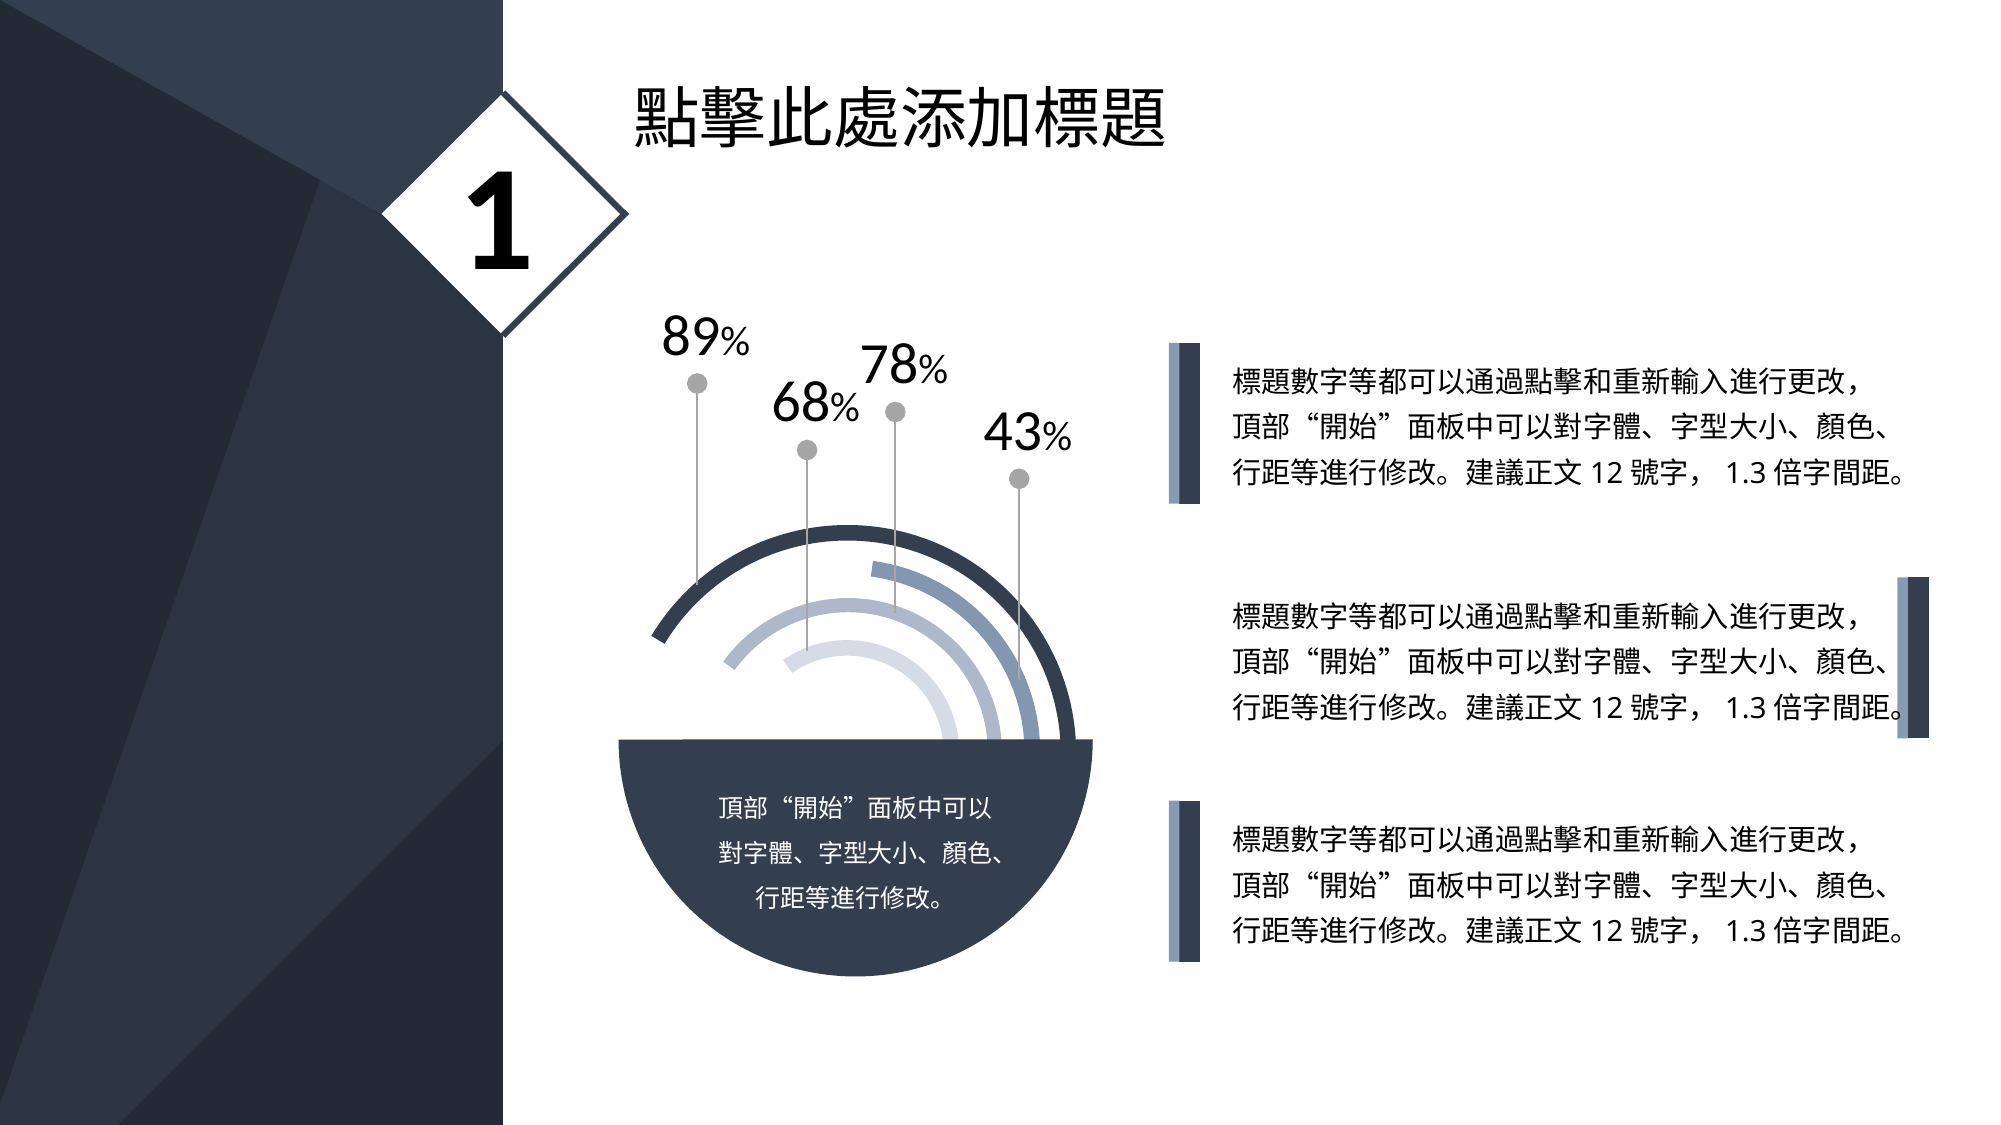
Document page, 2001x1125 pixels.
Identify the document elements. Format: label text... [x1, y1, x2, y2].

text_box 點擊此處添加標題 [618, 68, 1232, 164]
text_box 標題數字等都可以通過點擊和重新輸入進行更改，頂部“開始”面板中可以對字體、字型大小、顏色、行距等進行修改。建議正文12號字，1.3倍字間距。 [1220, 581, 1902, 730]
text_box 68% [756, 356, 894, 441]
text_box 89% [646, 289, 792, 375]
text_box 68% [896, 421, 902, 441]
text_box 78% [844, 318, 990, 403]
text_box 標題數字等都可以通過點擊和重新輸入進行更改，頂部“開始”面板中可以對字體、字型大小、顏色、行距等進行修改。建議正文12號字，1.3倍字間距。 [1220, 347, 1903, 495]
text_box 標題數字等都可以通過點擊和重新輸入進行更改，頂部“開始”面板中可以對字體、字型大小、顏色、行距等進行修改。建議正文12號字，1.3倍字間距。 [1220, 805, 1903, 953]
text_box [618, 502, 1190, 977]
text_box 43% [968, 384, 1114, 470]
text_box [417, 92, 627, 336]
text_box [502, 0, 2000, 1125]
